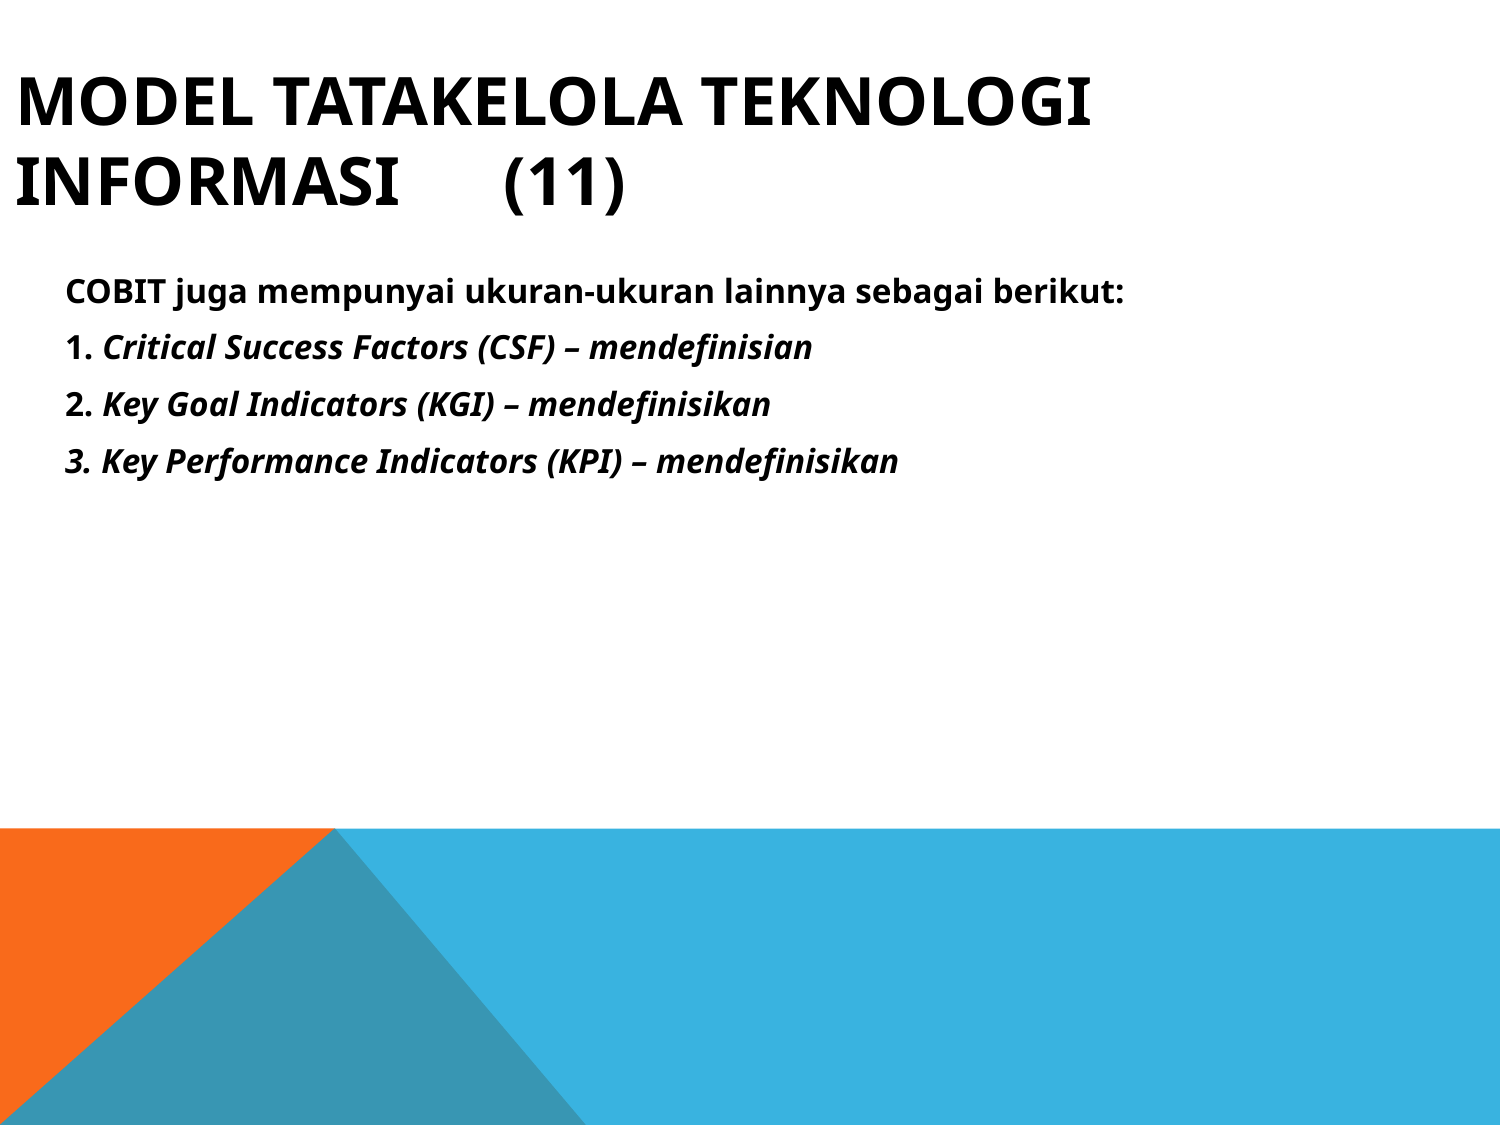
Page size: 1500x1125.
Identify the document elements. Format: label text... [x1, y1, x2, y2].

title MODEL TATAKELOLA TEKNOLOGI INFORMASI (11) [0, 45, 1500, 233]
list COBIT juga mempunyai ukuran-ukuran lainnya sebagai berikut: 1. Critical Success Factors (CSF) – mendefinisian 2. Key Goal Indicators (KGI) – mendefinisikan 3. Key Performance Indicators (KPI) – mendefinisikan [50, 262, 1425, 1005]
